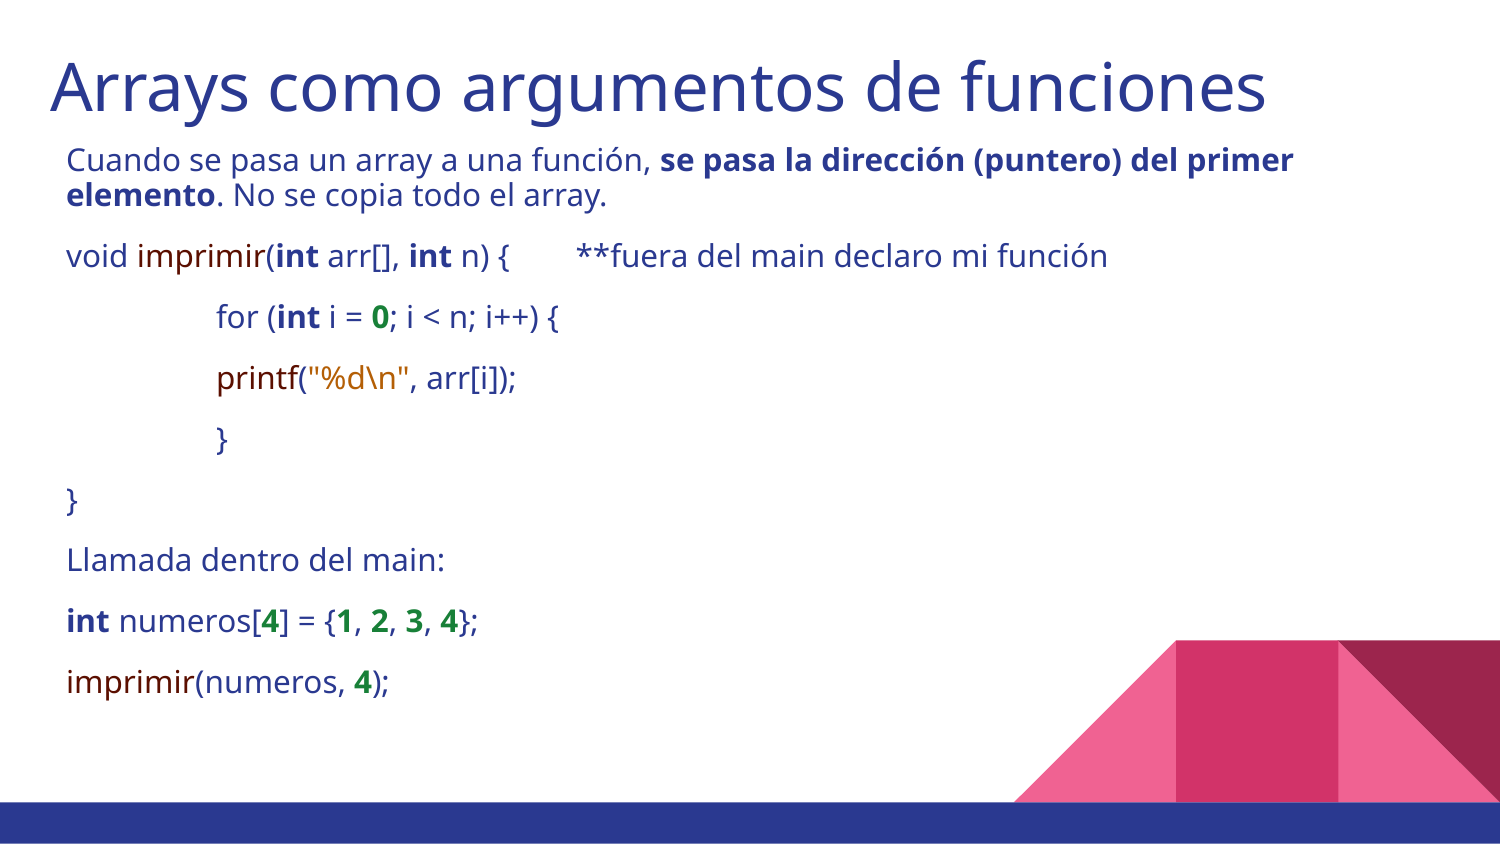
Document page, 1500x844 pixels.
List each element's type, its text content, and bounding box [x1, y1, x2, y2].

list Cuando se pasa un array a una función, se pasa la dirección (puntero) del primer elemento. No se copia todo el array. void imprimir(int arr[], int n) { **fuera del main declaro mi función for (int i = 0; i < n; i++) { printf("%d\n", arr[i]); } } Llamada dentro del main: int numeros[4] = {1, 2, 3, 4}; imprimir(numeros, 4); [51, 127, 1449, 750]
title Arrays como argumentos de funciones [34, 28, 1423, 152]
